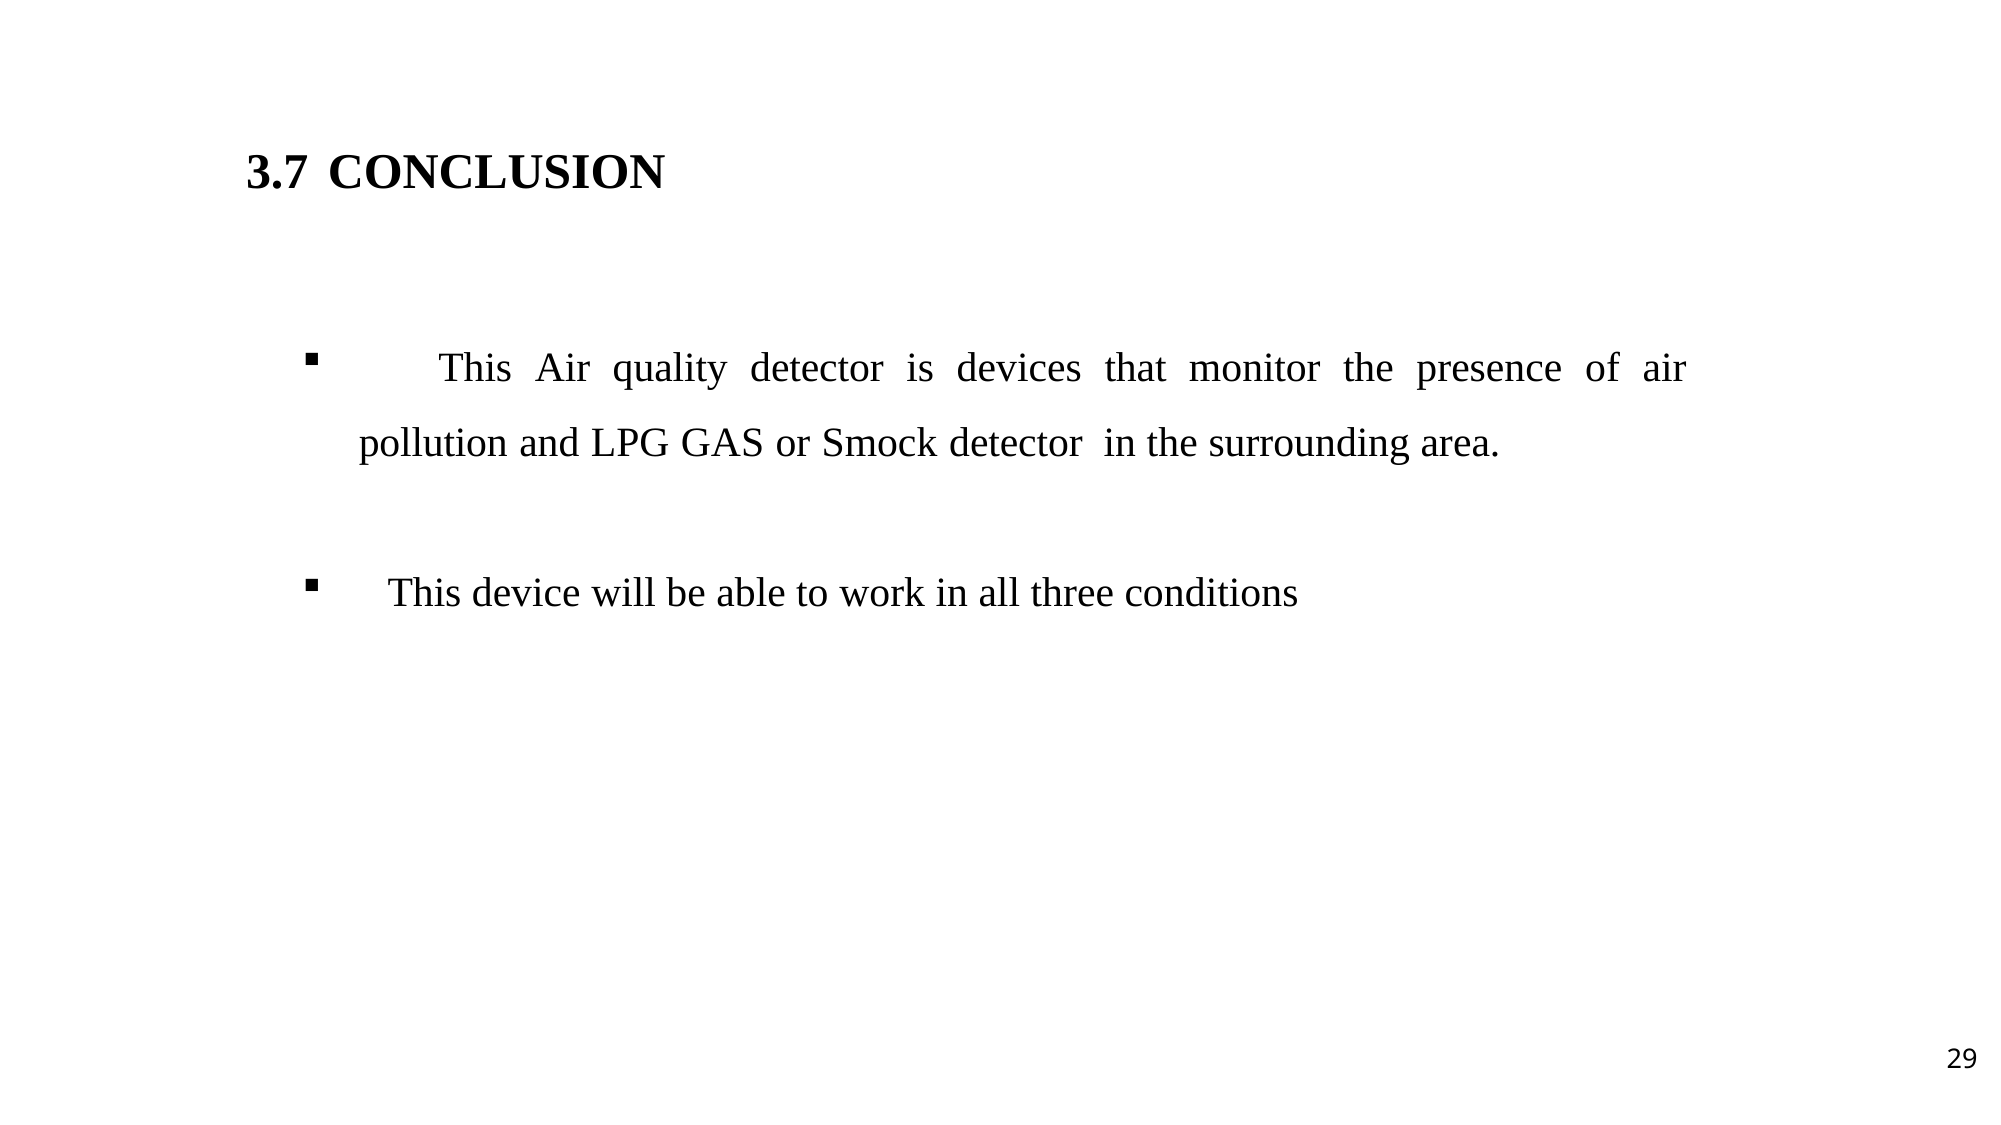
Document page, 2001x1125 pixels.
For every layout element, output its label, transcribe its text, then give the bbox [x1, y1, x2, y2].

text_box This Air quality detector is devices that monitor the presence of air pollution and LPG GAS or Smock detector in the surrounding area. This device will be able to work in all three conditions [300, 192, 1688, 616]
text_box 3.7 CONCLUSION [140, 131, 681, 207]
text_box 29 [1940, 1046, 1983, 1079]
